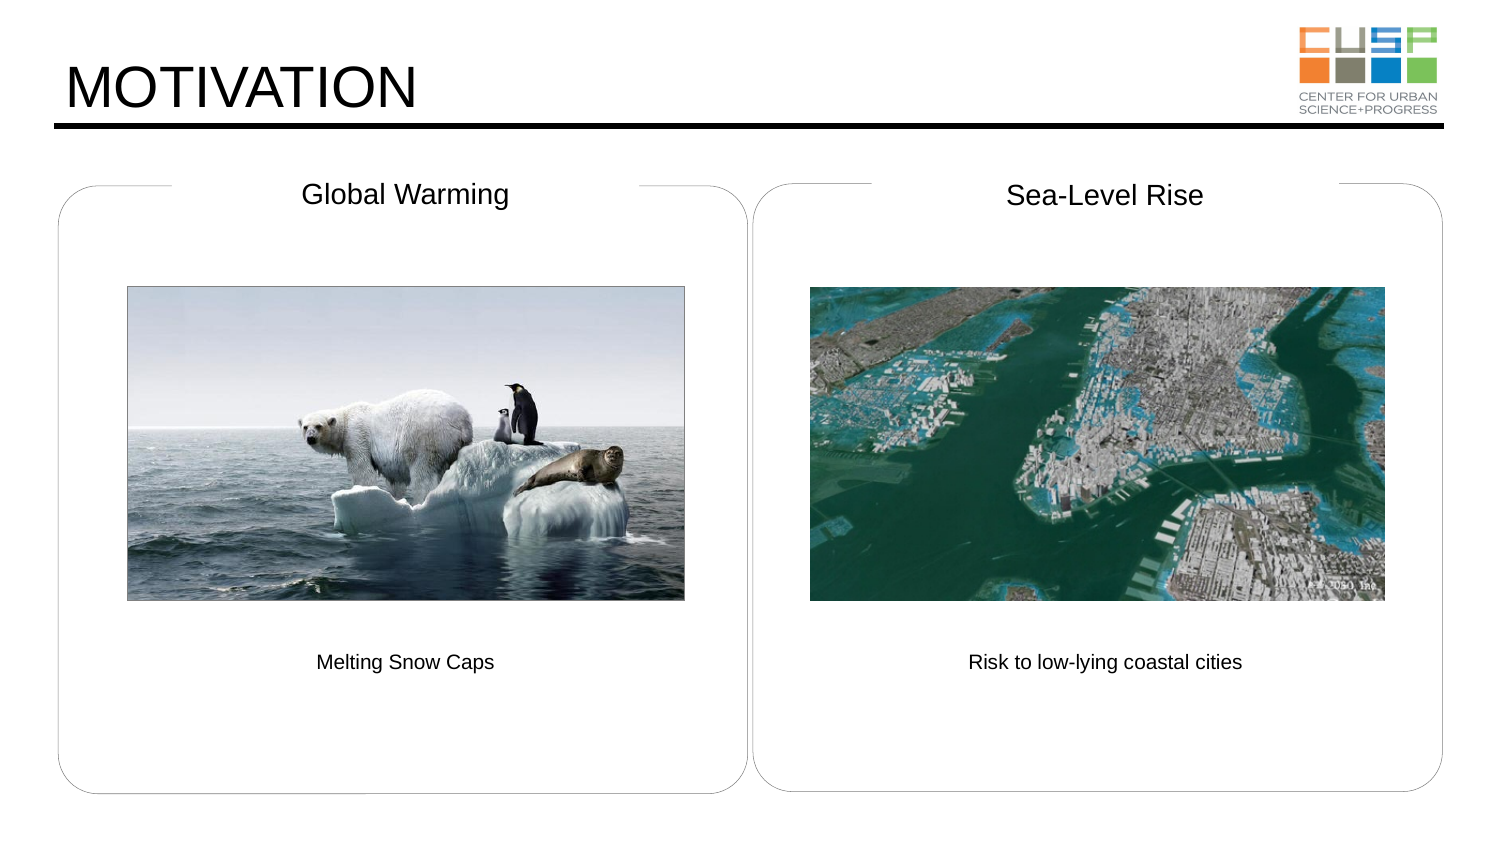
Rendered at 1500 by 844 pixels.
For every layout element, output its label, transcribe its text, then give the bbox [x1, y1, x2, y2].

text_box Global Warming [171, 168, 640, 219]
picture [1297, 25, 1440, 115]
picture [126, 286, 685, 601]
text_box MOTIVATION [50, 41, 1301, 127]
text_box [56, 183, 750, 796]
text_box Sea-Level Rise [871, 168, 1339, 219]
text_box [750, 181, 1445, 794]
picture [810, 287, 1385, 602]
